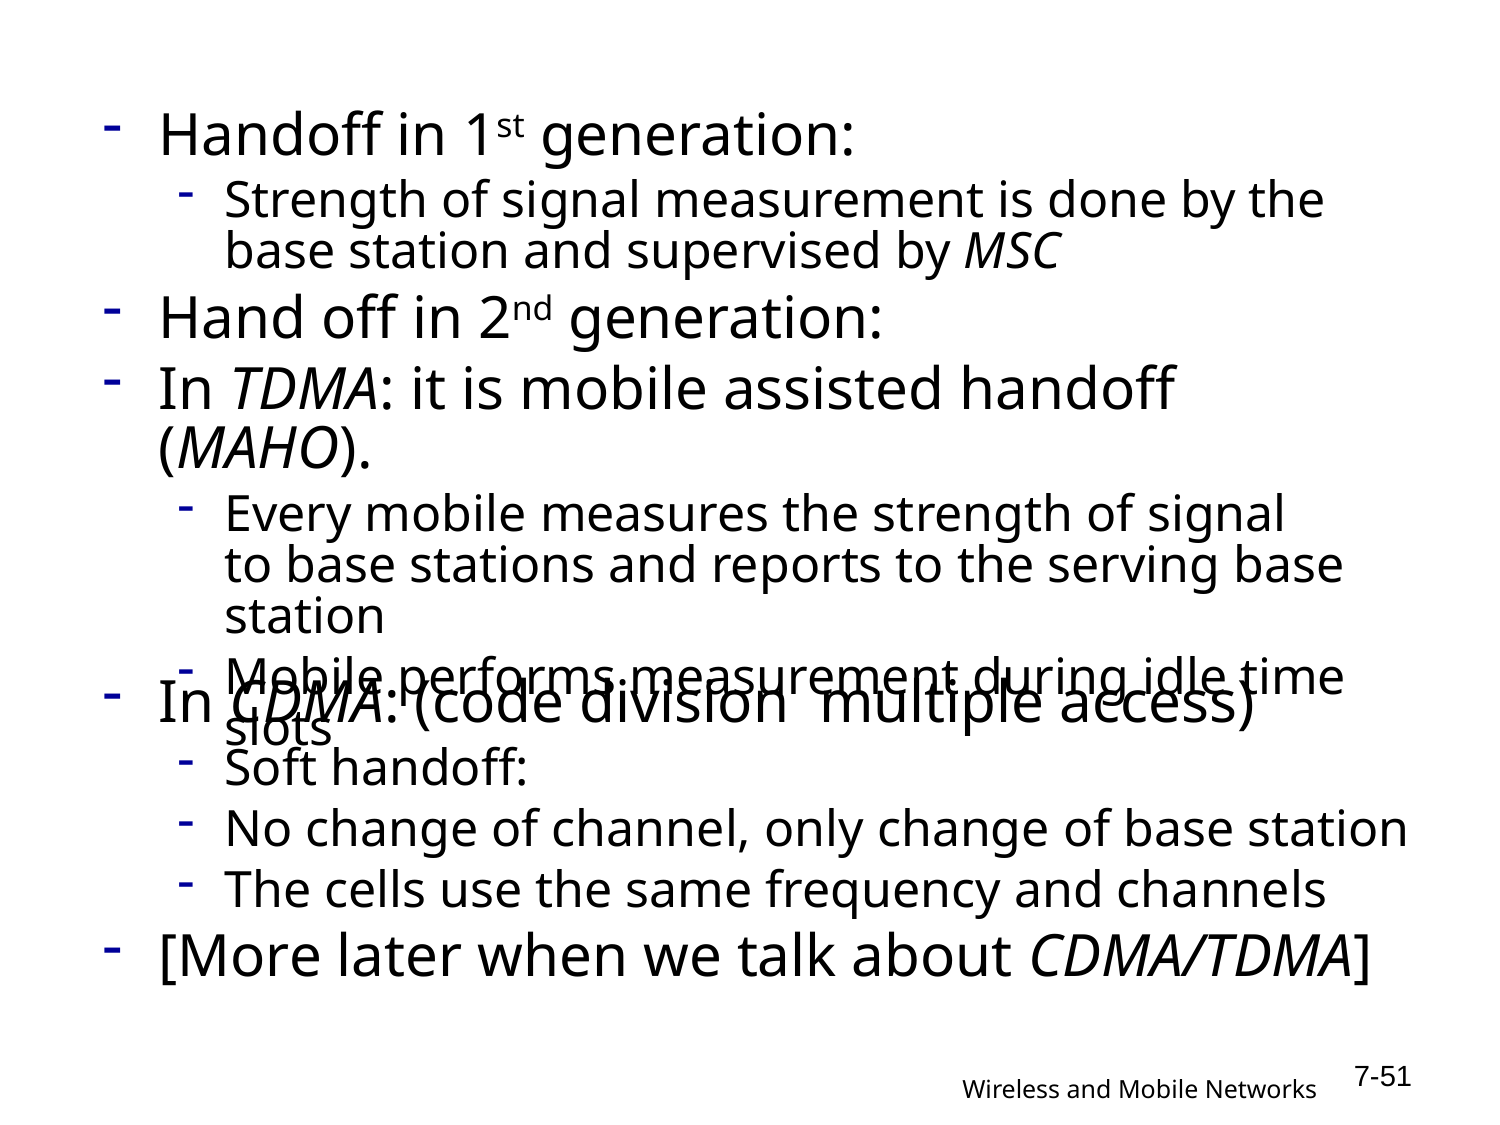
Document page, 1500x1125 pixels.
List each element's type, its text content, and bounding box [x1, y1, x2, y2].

list Handoff in 1st generation: Strength of signal measurement is done by the base station and supervised by MSC Hand off in 2nd generation: In TDMA: it is mobile assisted handoff (MAHO). Every mobile measures the strength of signal to base stations and reports to the serving base station Mobile performs measurement during idle time slots [87, 99, 1363, 667]
text_box In CDMA: (code division multiple access) Soft handoff: No change of channel, only change of base station The cells use the same frequency and channels [More later when we talk about CDMA/TDMA] [87, 667, 1500, 1034]
footer Wireless and Mobile Networks [896, 1066, 1340, 1109]
slide_number 7-51 [1339, 1050, 1450, 1125]
